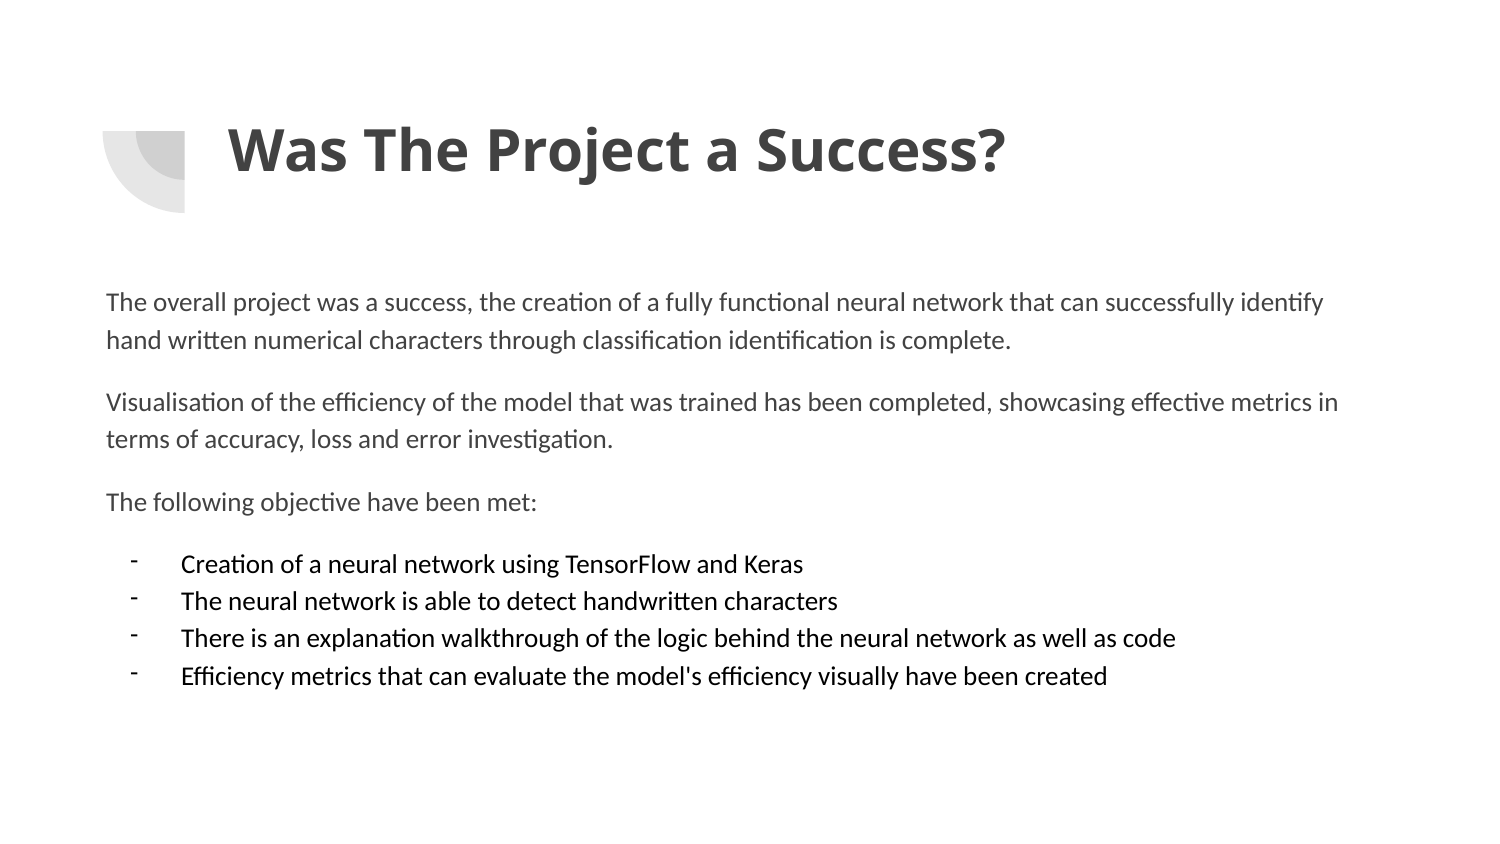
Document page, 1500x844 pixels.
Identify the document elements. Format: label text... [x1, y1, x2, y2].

list The overall project was a success, the creation of a fully functional neural network that can successfully identify hand written numerical characters through classification identification is complete. Visualisation of the efficiency of the model that was trained has been completed, showcasing effective metrics in terms of accuracy, loss and error investigation. The following objective have been met: Creation of a neural network using TensorFlow and Keras The neural network is able to detect handwritten characters There is an explanation walkthrough of the logic behind the neural network as well as code Efficiency metrics that can evaluate the model's efficiency visually have been created [91, 264, 1368, 781]
title Was The Project a Success? [213, 98, 1368, 263]
